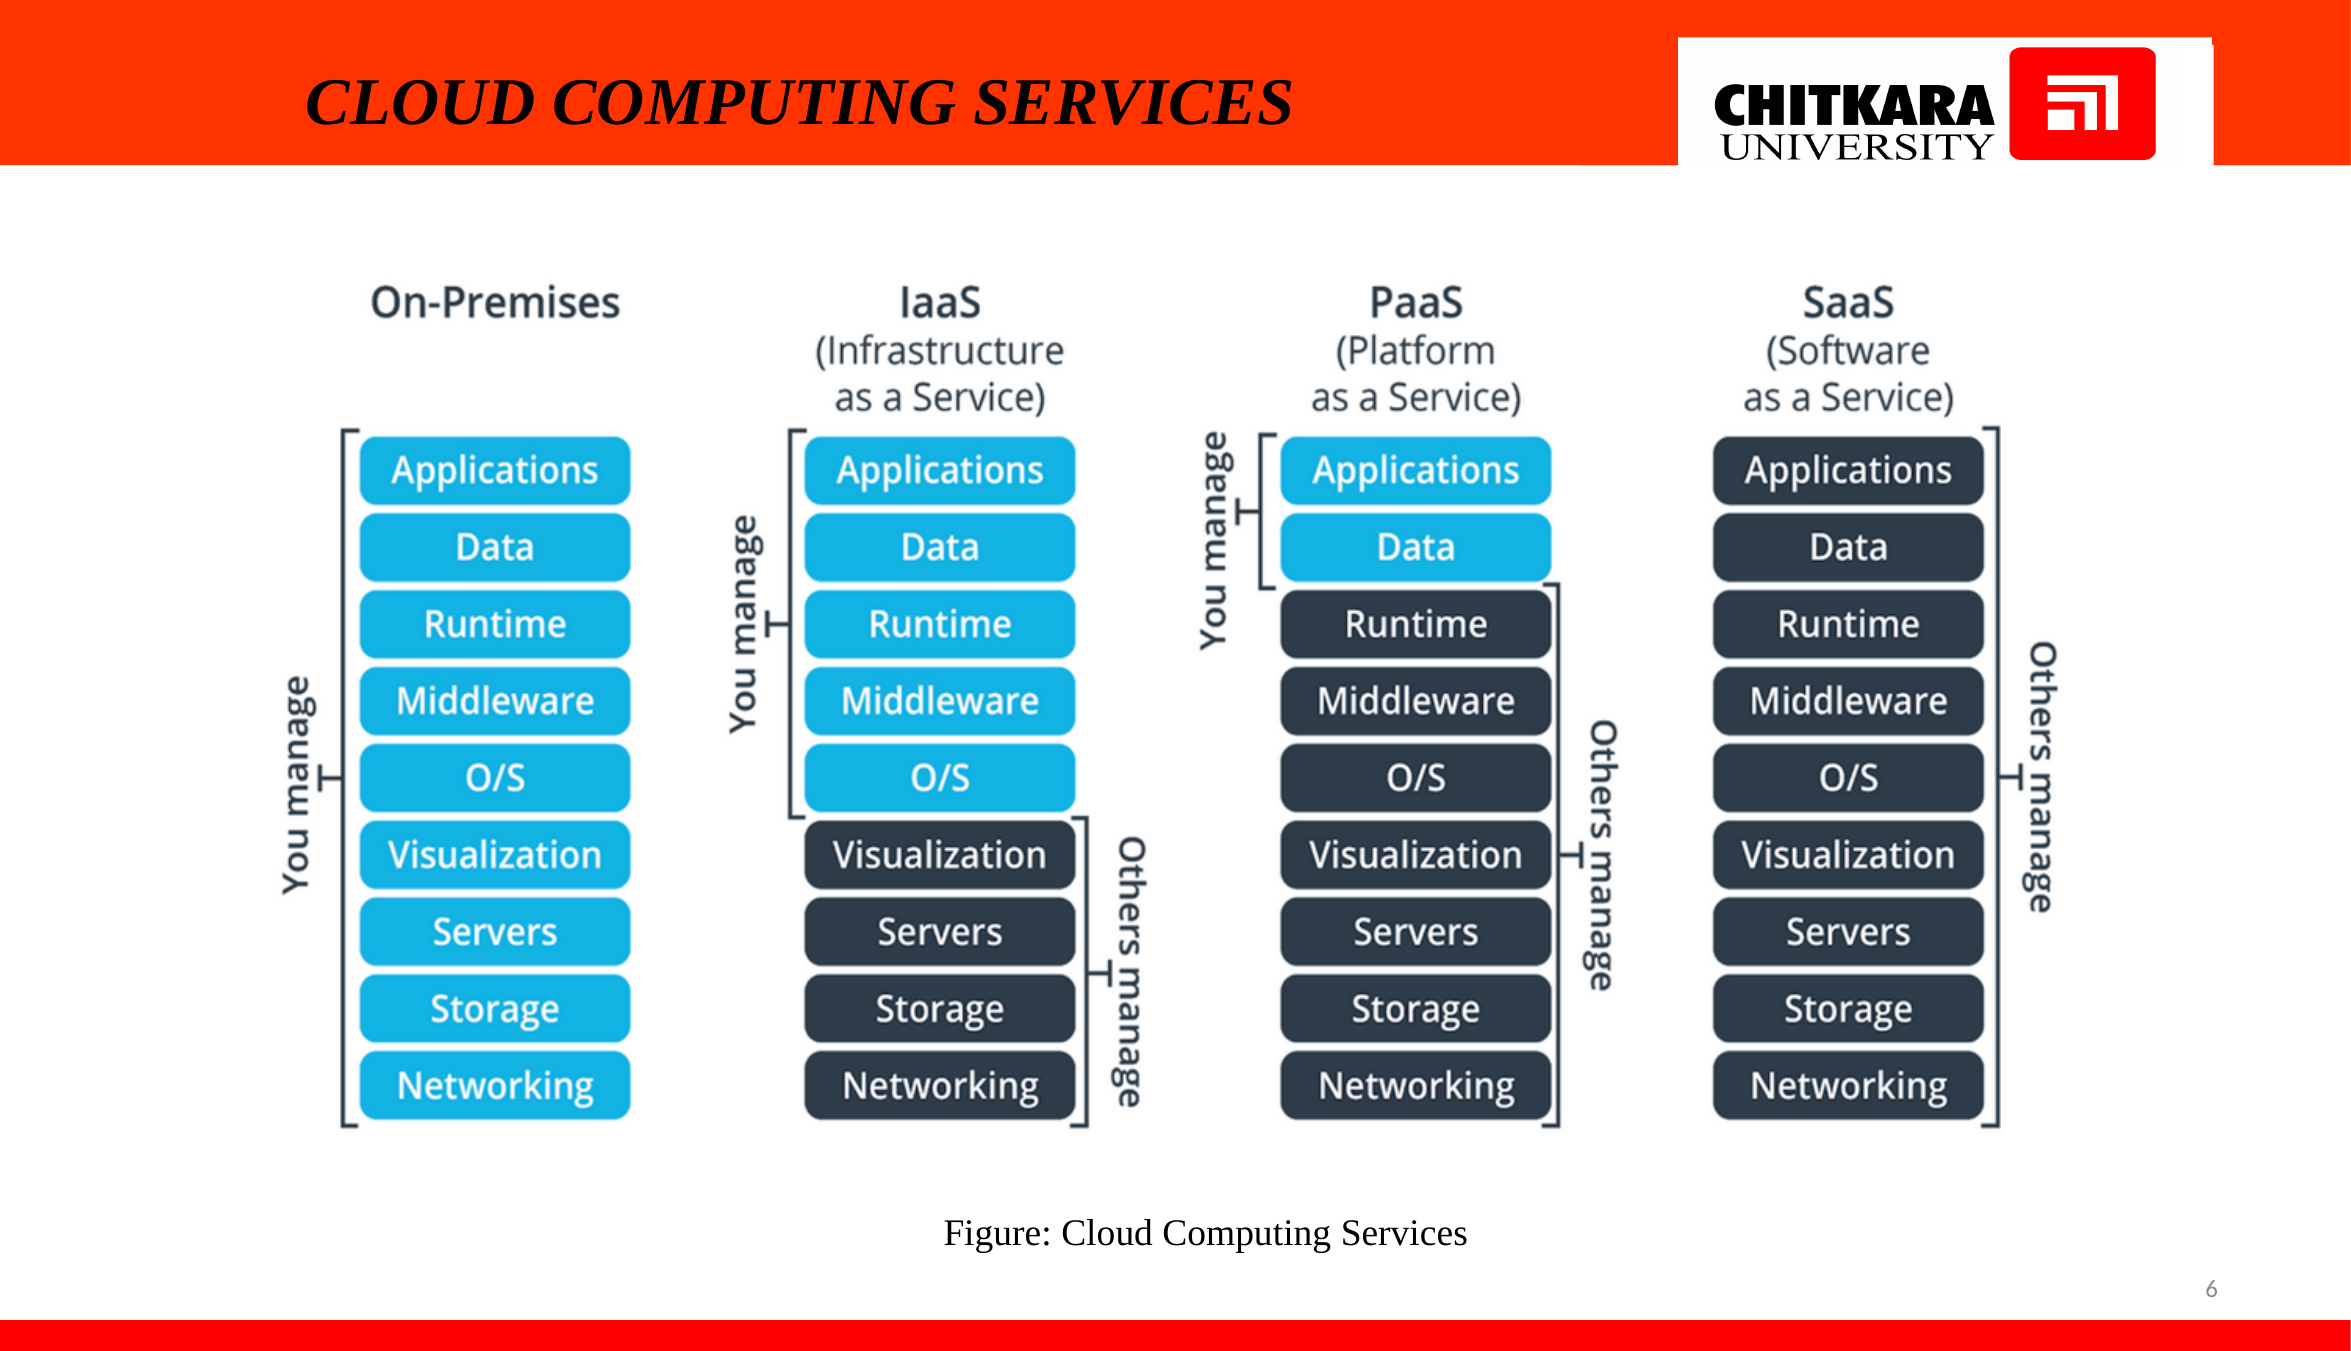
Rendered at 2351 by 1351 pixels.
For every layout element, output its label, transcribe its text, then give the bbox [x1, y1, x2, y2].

picture [1684, 44, 2179, 165]
picture [264, 262, 2087, 1162]
text_box Figure: Cloud Computing Services [928, 1200, 1484, 1260]
slide_number 6 [1684, 1251, 2234, 1324]
text_box CLOUD COMPUTING SERVICES [112, 50, 1488, 145]
